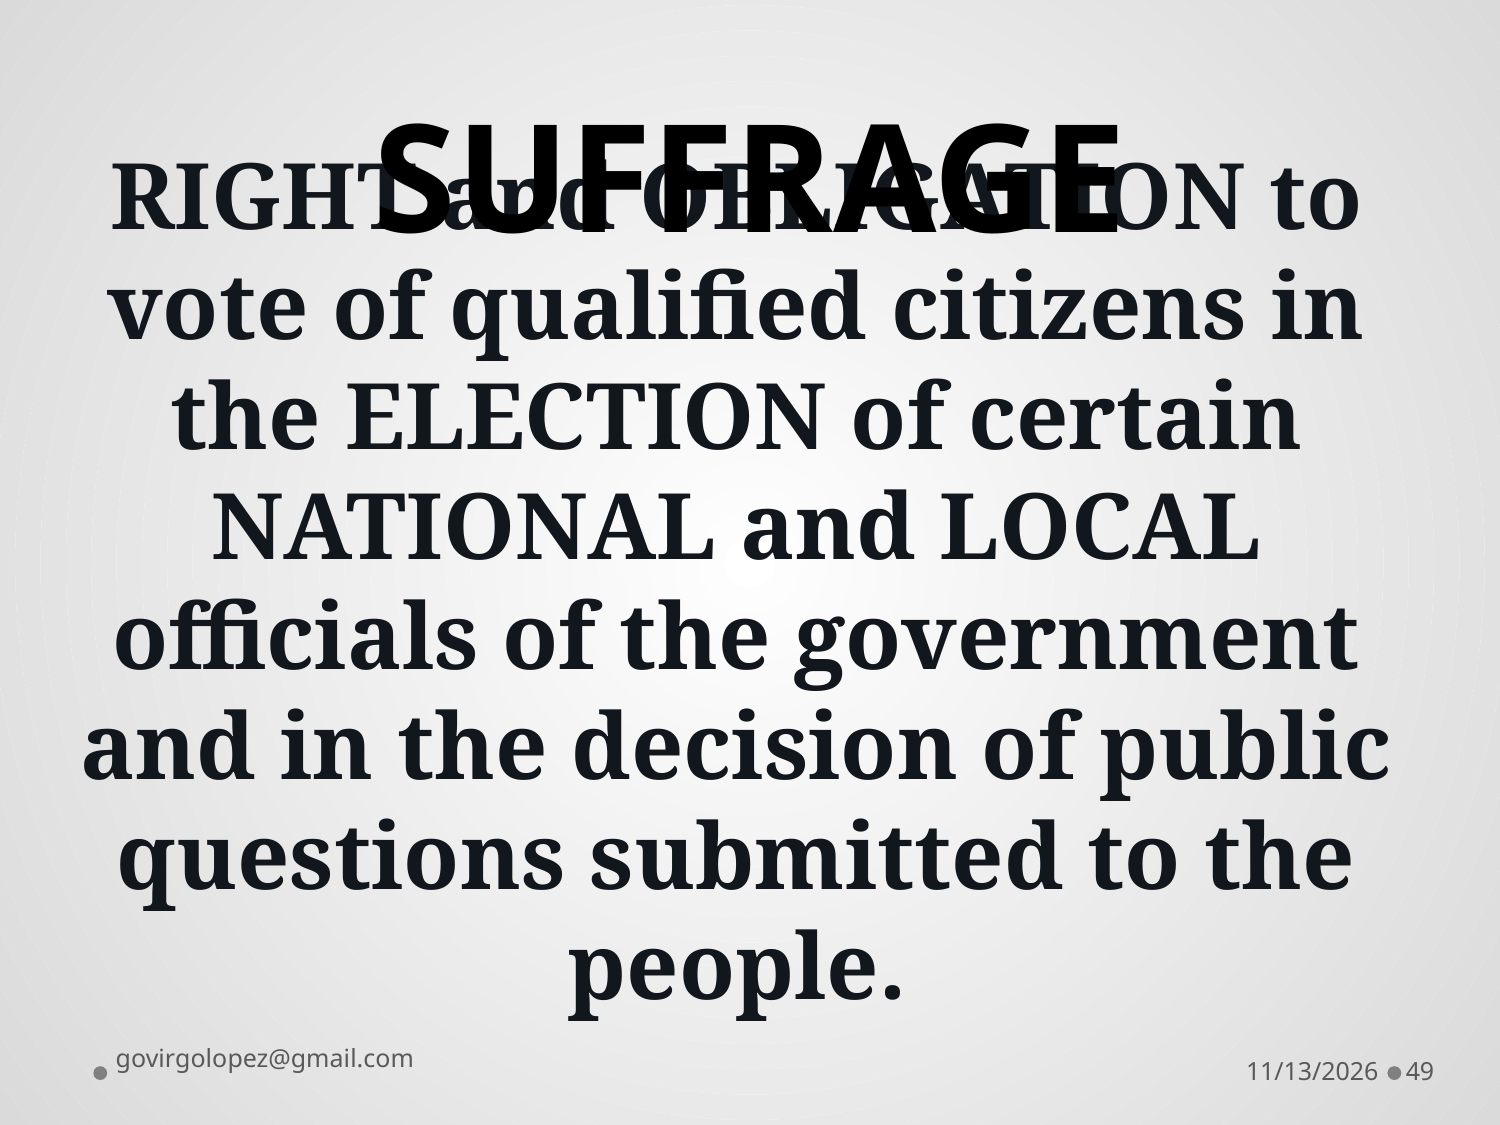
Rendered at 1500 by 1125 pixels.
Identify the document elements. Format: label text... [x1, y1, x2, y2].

subtitle SUFFRAGE [37, 75, 1463, 350]
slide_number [1043, 1042, 1386, 1103]
footer govirgolopez@gmail.com [108, 1042, 576, 1103]
slide_number 49 [1401, 1042, 1494, 1103]
title RIGHT and OBLIGATION to vote of qualified citizens in the ELECTION of certain NATIONAL and LOCAL officials of the government and in the decision of public questions submitted to the people. [5, 299, 1469, 1025]
